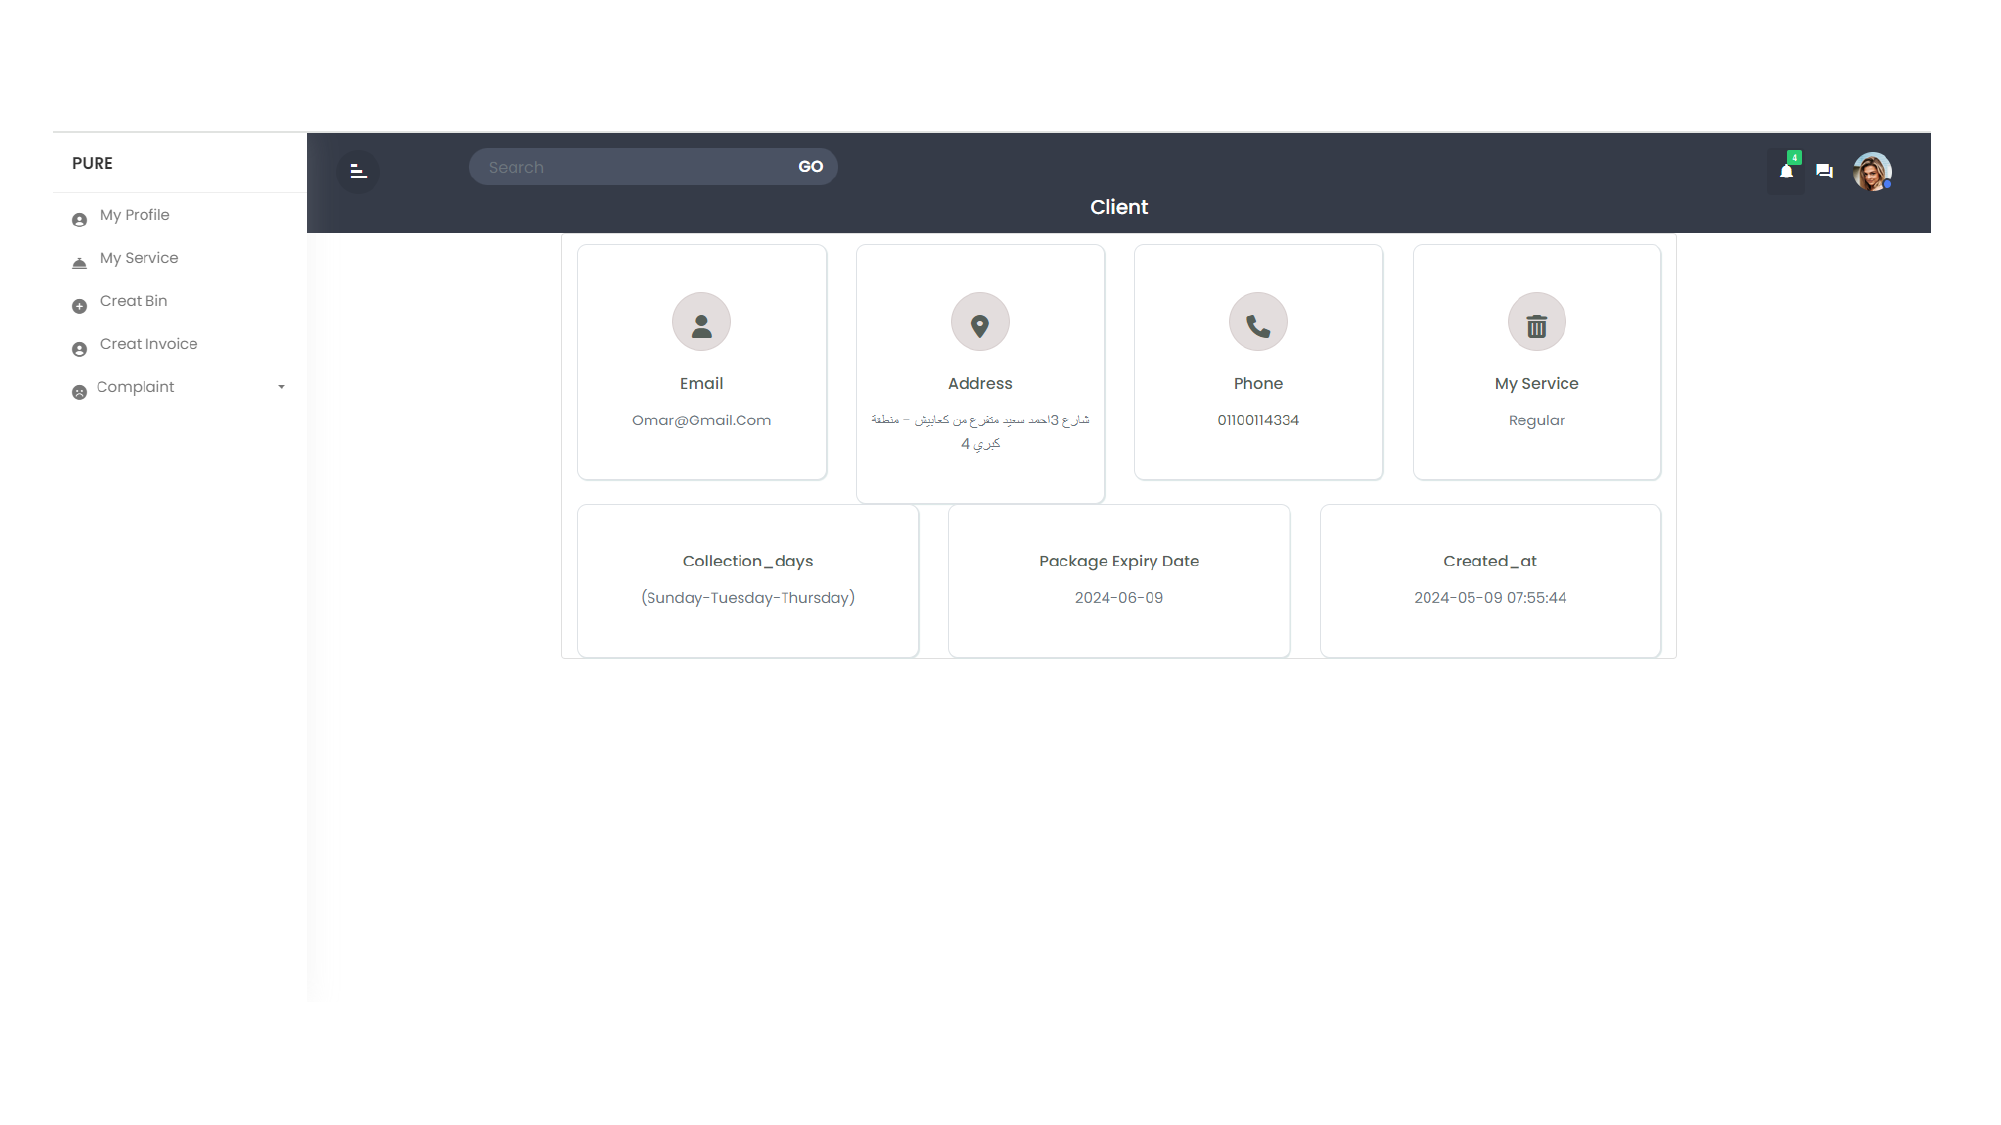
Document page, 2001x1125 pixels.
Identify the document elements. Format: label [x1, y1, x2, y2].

list [53, 129, 1931, 1002]
